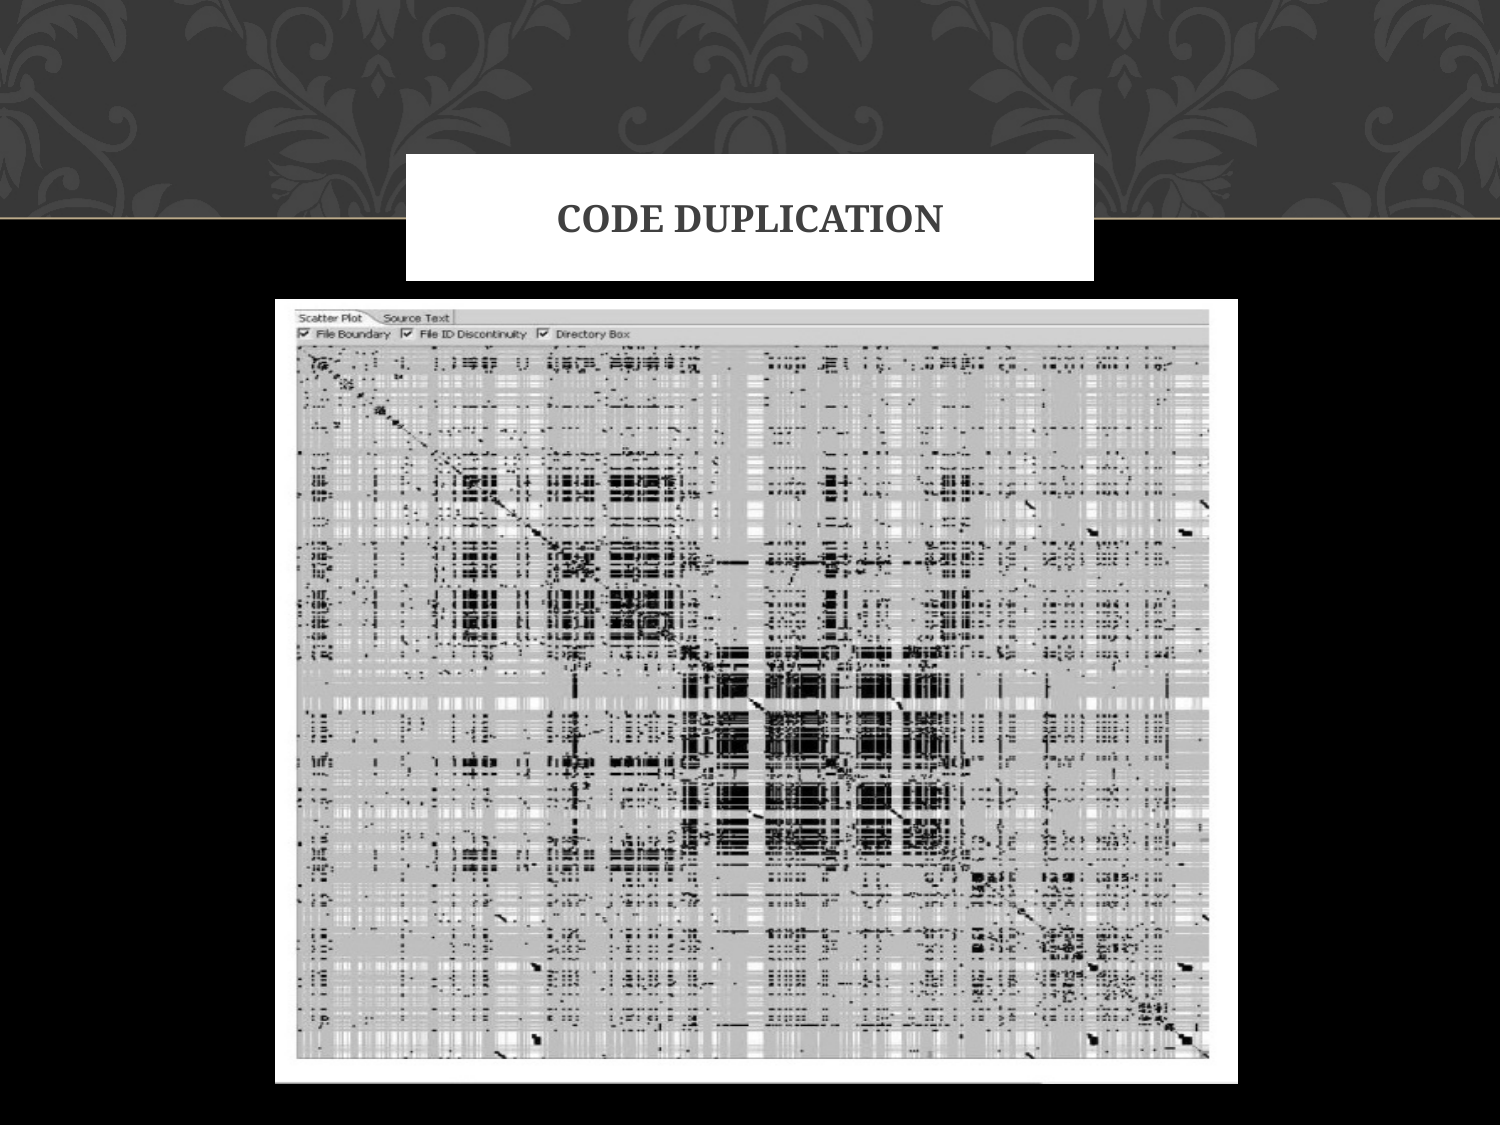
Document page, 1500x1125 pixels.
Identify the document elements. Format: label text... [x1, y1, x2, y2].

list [274, 299, 1238, 1084]
title Code Duplication [406, 154, 1094, 281]
